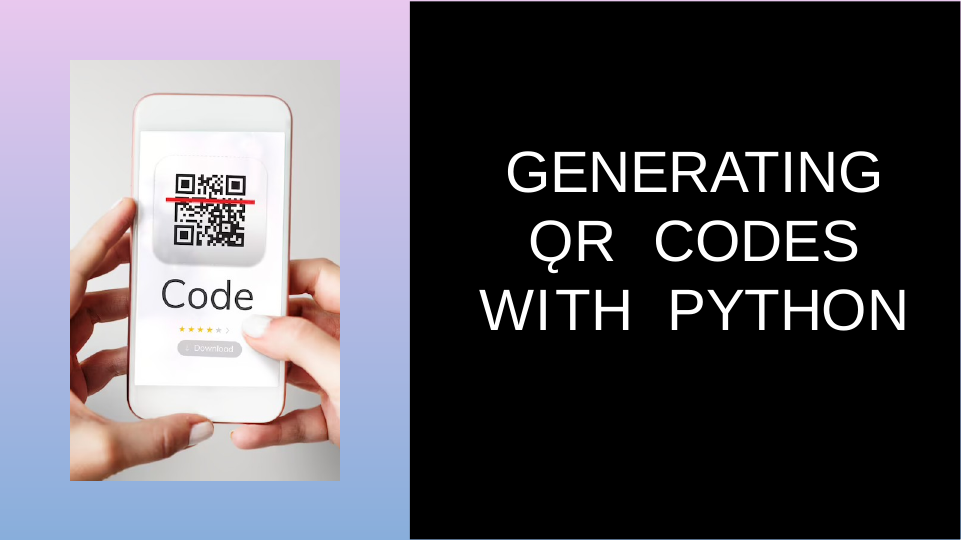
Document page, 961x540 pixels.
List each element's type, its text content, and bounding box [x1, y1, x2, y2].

title GeneratiNG ǪR Codes with Python [474, 134, 913, 345]
picture [69, 59, 340, 481]
text_box [409, 1, 961, 540]
